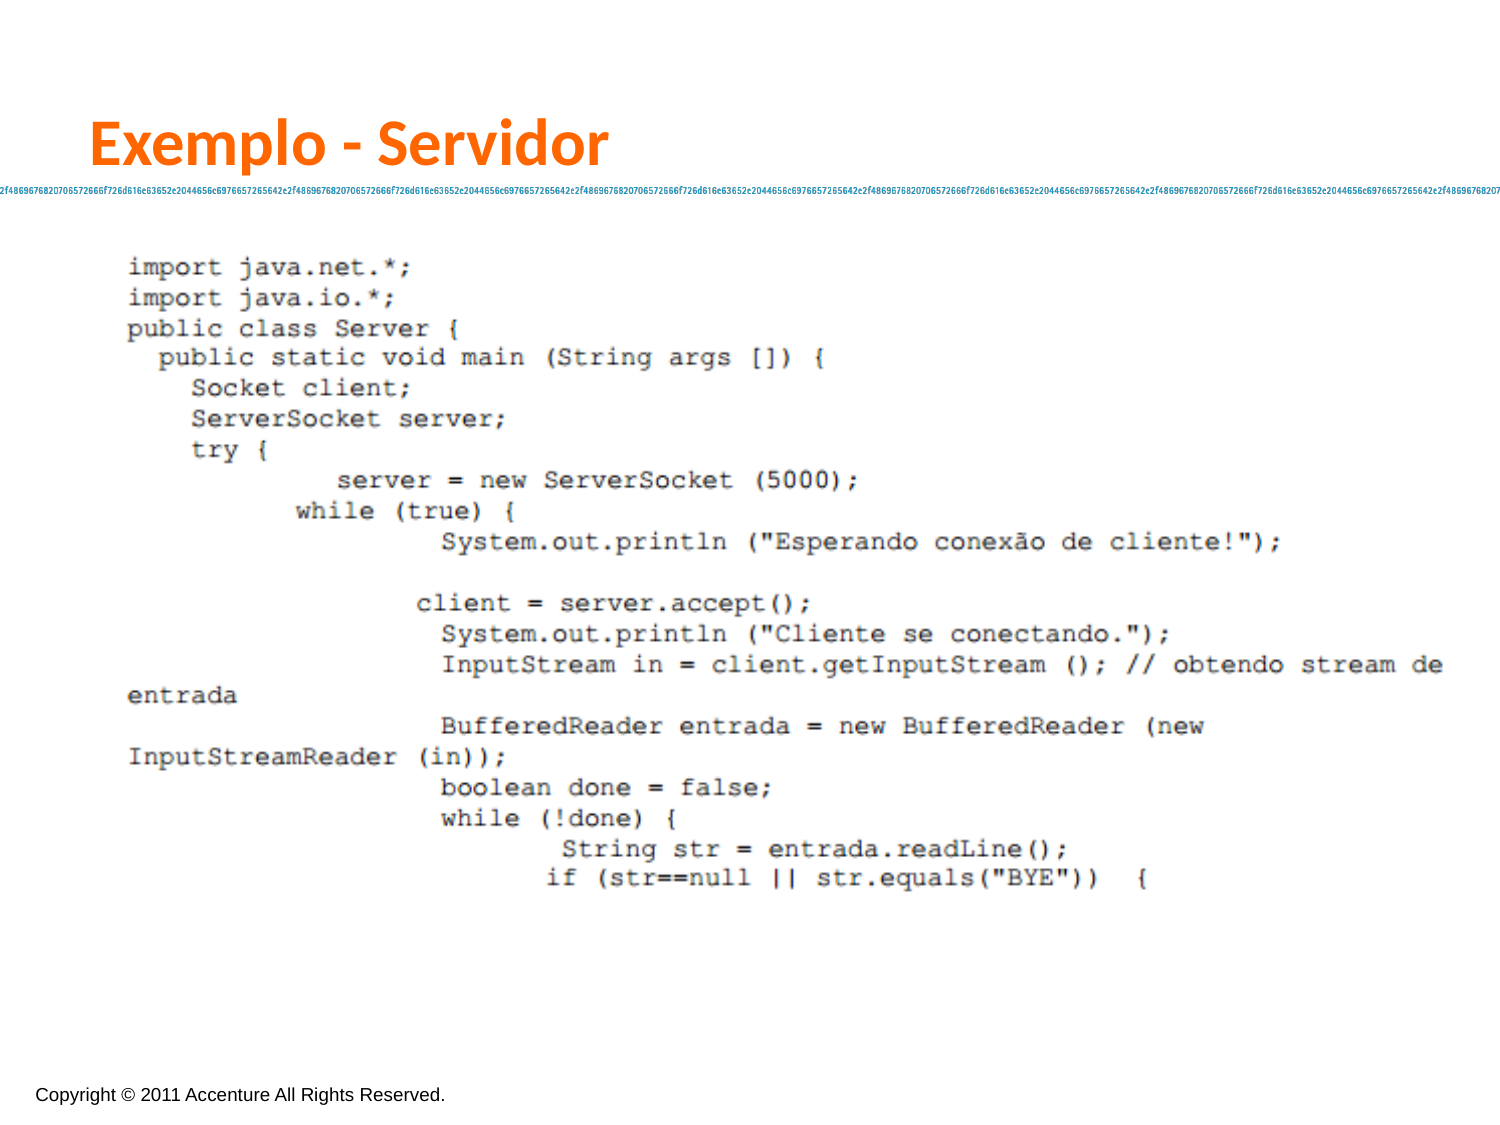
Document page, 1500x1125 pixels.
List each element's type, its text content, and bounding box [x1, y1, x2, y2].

picture [0, 186, 75, 194]
picture [49, 232, 1463, 901]
text_box Exemplo - Servidor [75, 45, 1425, 230]
picture [1425, 186, 1500, 194]
